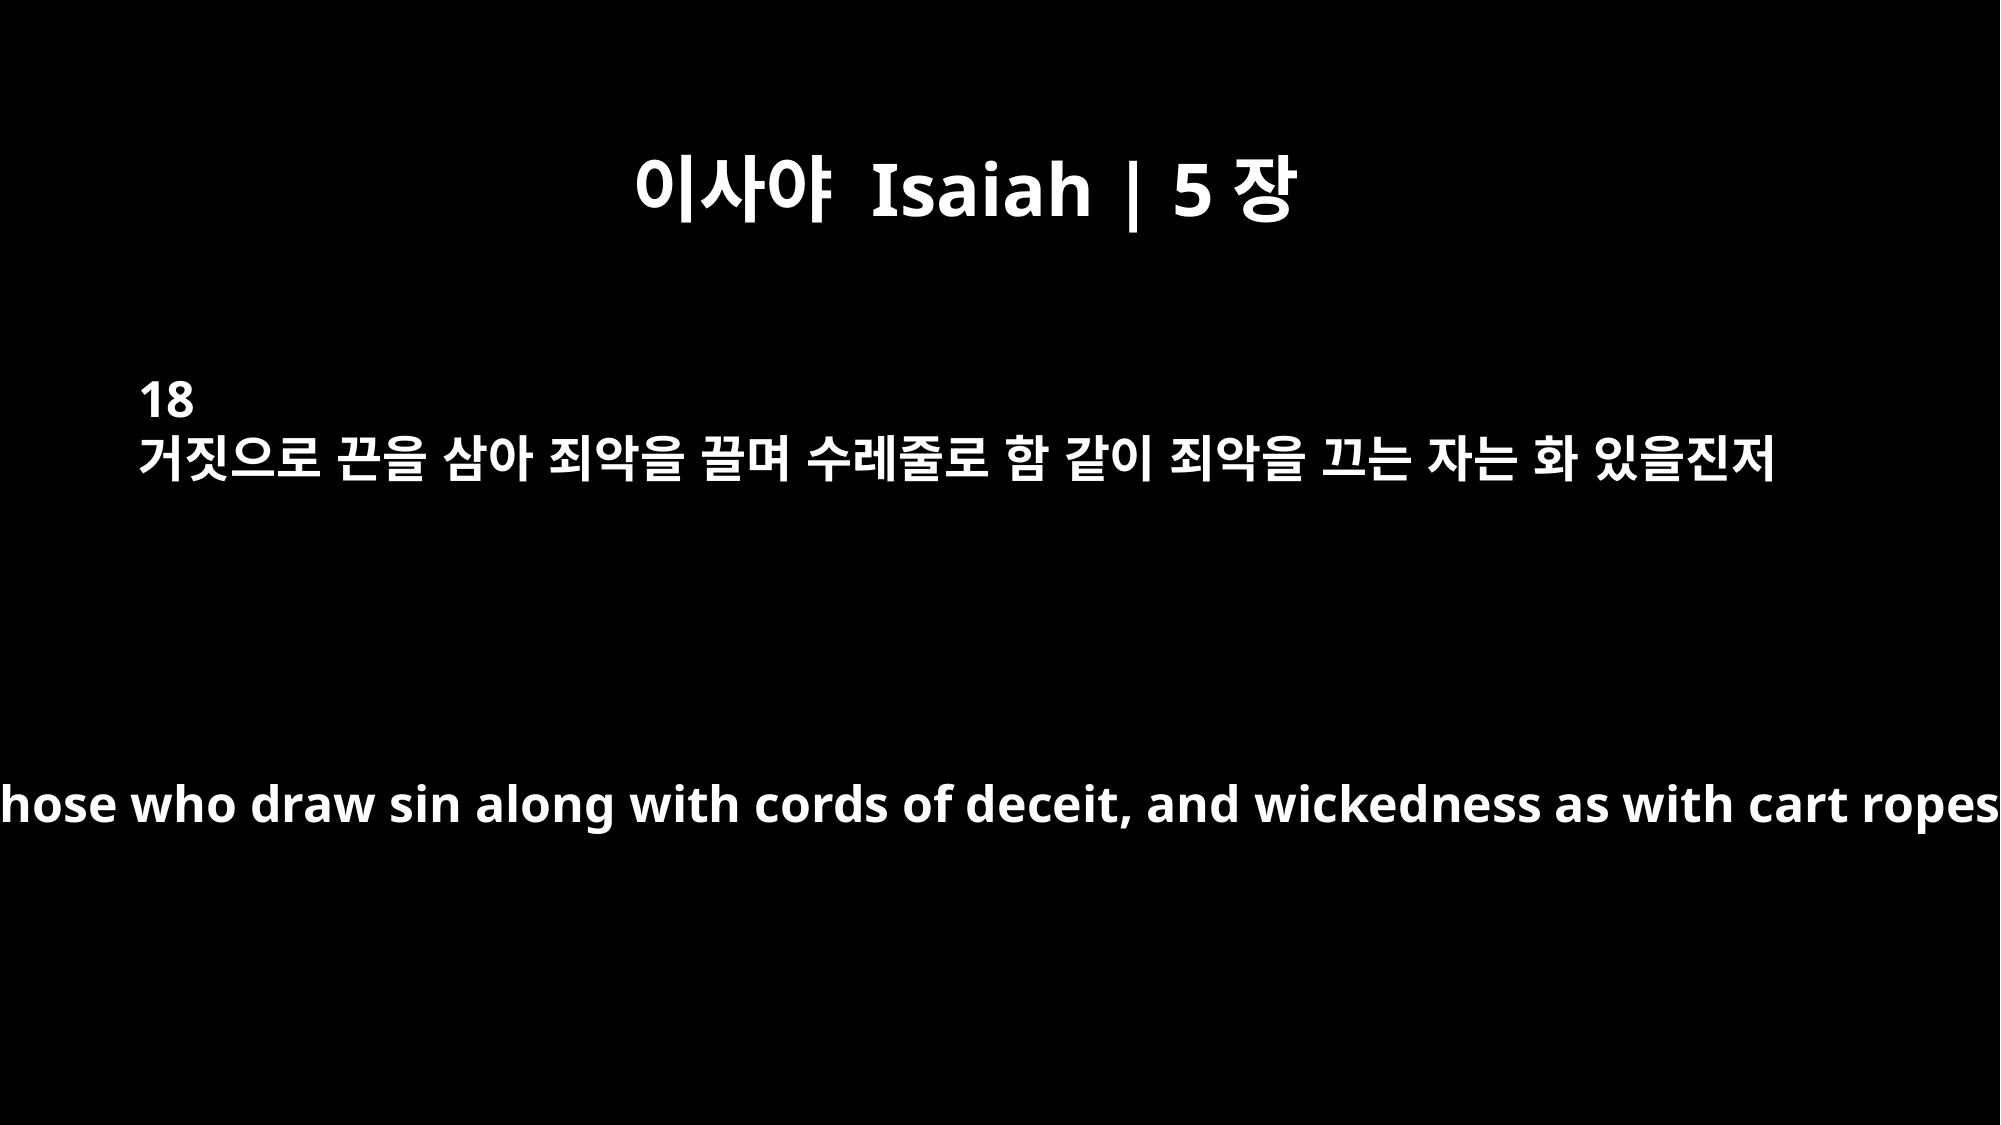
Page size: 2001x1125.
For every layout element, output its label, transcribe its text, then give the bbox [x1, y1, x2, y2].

text_box 이사야 Isaiah | 5장 [617, 136, 1315, 239]
text_box 18 거짓으로 끈을 삼아 죄악을 끌며 수레줄로 함 같이 죄악을 끄는 자는 화 있을진저 [123, 359, 1794, 495]
text_box Woe to those who draw sin along with cords of deceit, and wickedness as with cart ropes, [0, 764, 2000, 840]
